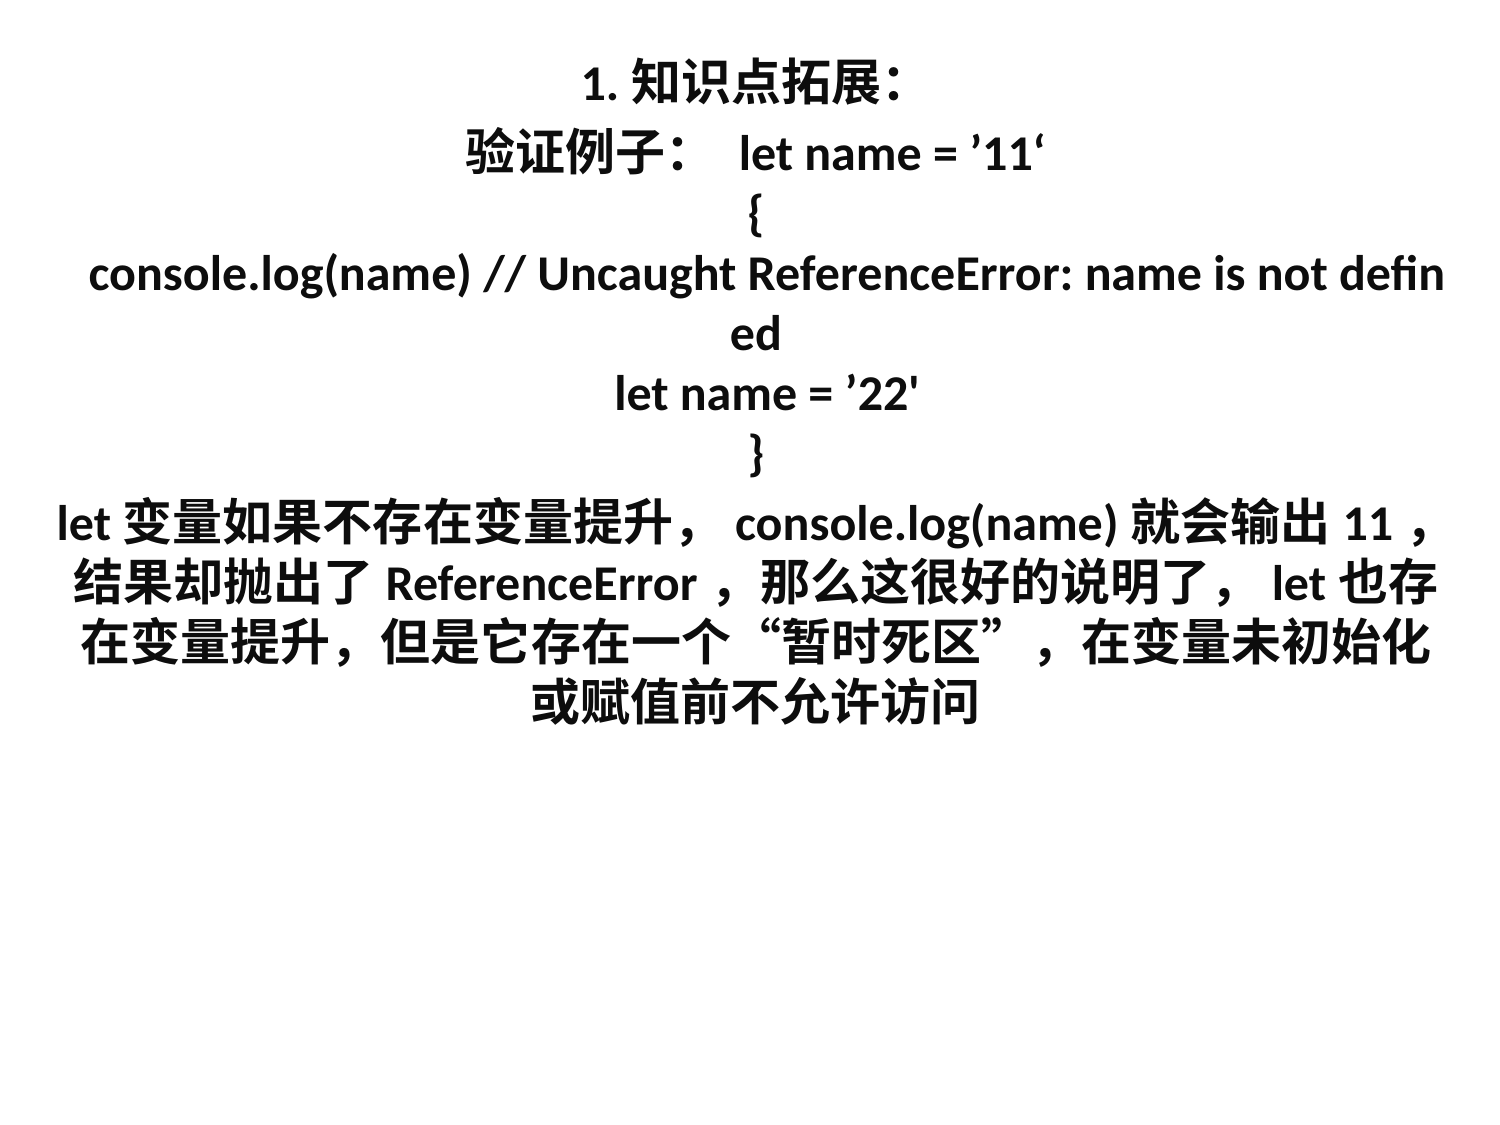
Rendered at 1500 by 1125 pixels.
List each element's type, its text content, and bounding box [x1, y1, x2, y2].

subtitle 1.知识点拓展： 验证例子： let name = ’11‘ { console.log(name) // Uncaught ReferenceError: name is not defined let name = ’22' } let变量如果不存在变量提升，console.log(name)就会输出11，结果却抛出了ReferenceError，那么这很好的说明了，let也存在变量提升，但是它存在一个“暂时死区”，在变量未初始化或赋值前不允许访问 [41, 42, 1471, 1094]
